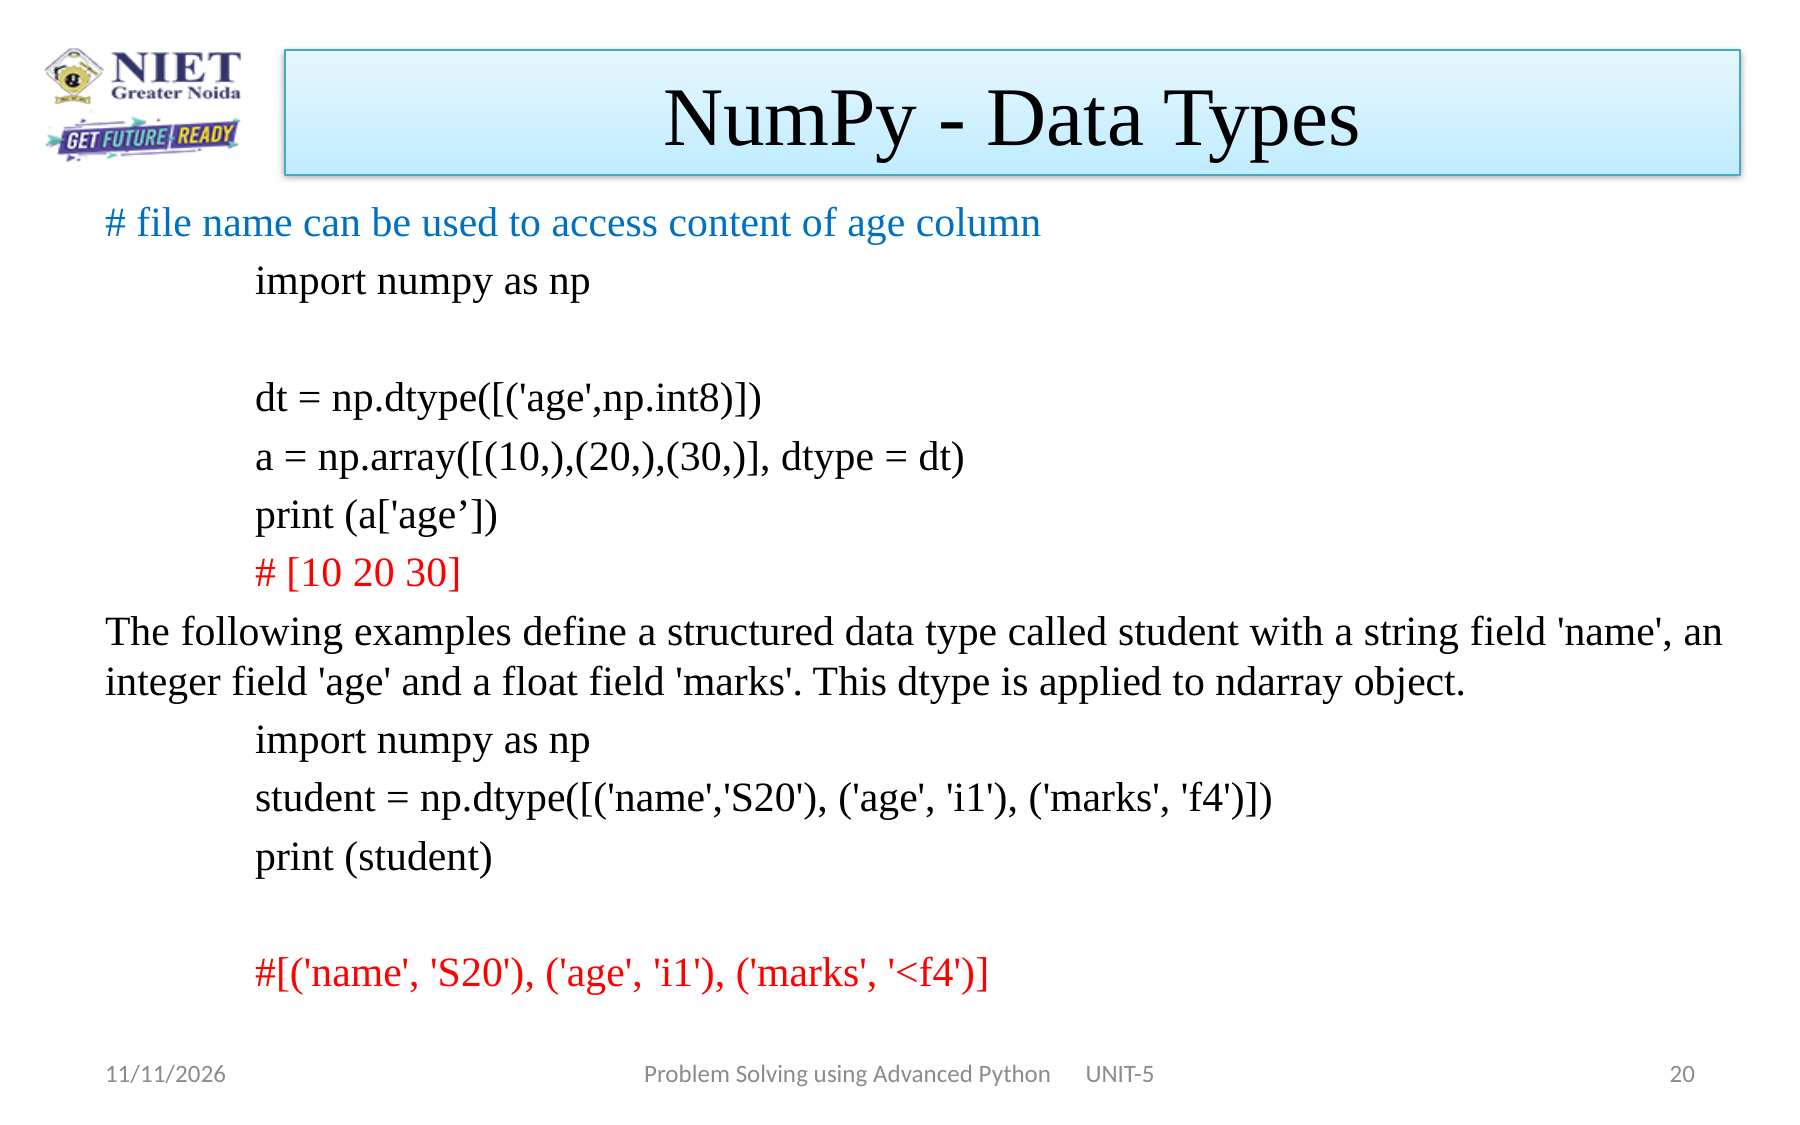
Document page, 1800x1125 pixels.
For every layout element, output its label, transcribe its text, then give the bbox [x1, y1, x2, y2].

picture [0, 37, 286, 172]
footer Problem Solving using Advanced Python UNIT-5 [615, 1042, 1185, 1103]
slide_number 20 [1290, 1042, 1710, 1103]
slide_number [90, 1042, 510, 1103]
list # file name can be used to access content of age column import numpy as np dt = np.dtype([('age',np.int8)]) a = np.array([(10,),(20,),(30,)], dtype = dt) print (a['age’]) # [10 20 30] The following examples define a structured data type called student with a string field 'name', an integer field 'age' and a float field 'marks'. This dtype is applied to ndarray object. import numpy as np student = np.dtype([('name','S20'), ('age', 'i1'), ('marks', 'f4')]) print (student) #[('name', 'S20'), ('age', 'i1'), ('marks', '<f4')] [90, 187, 1740, 1100]
text_box NumPy - Data Types [288, 49, 1741, 176]
